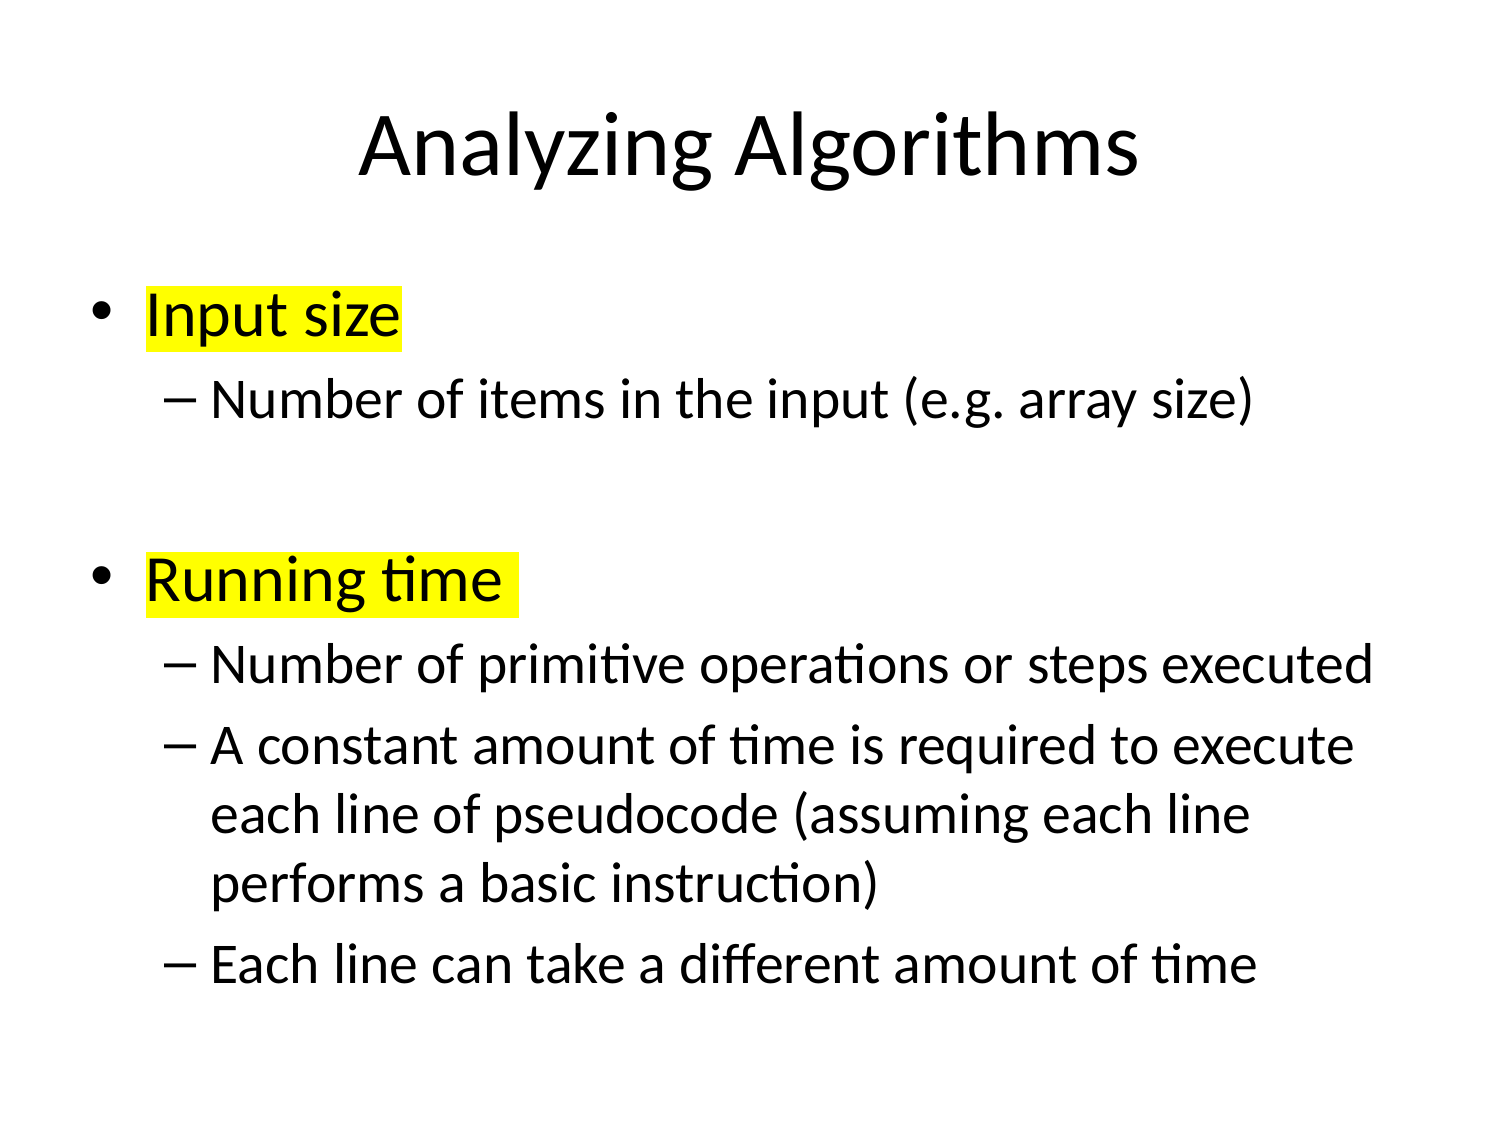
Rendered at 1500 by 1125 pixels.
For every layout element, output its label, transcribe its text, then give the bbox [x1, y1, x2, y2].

list Input size Number of items in the input (e.g. array size) Running time Number of primitive operations or steps executed A constant amount of time is required to execute each line of pseudocode (assuming each line performs a basic instruction) Each line can take a different amount of time [75, 262, 1425, 1005]
title Analyzing Algorithms [75, 45, 1425, 233]
